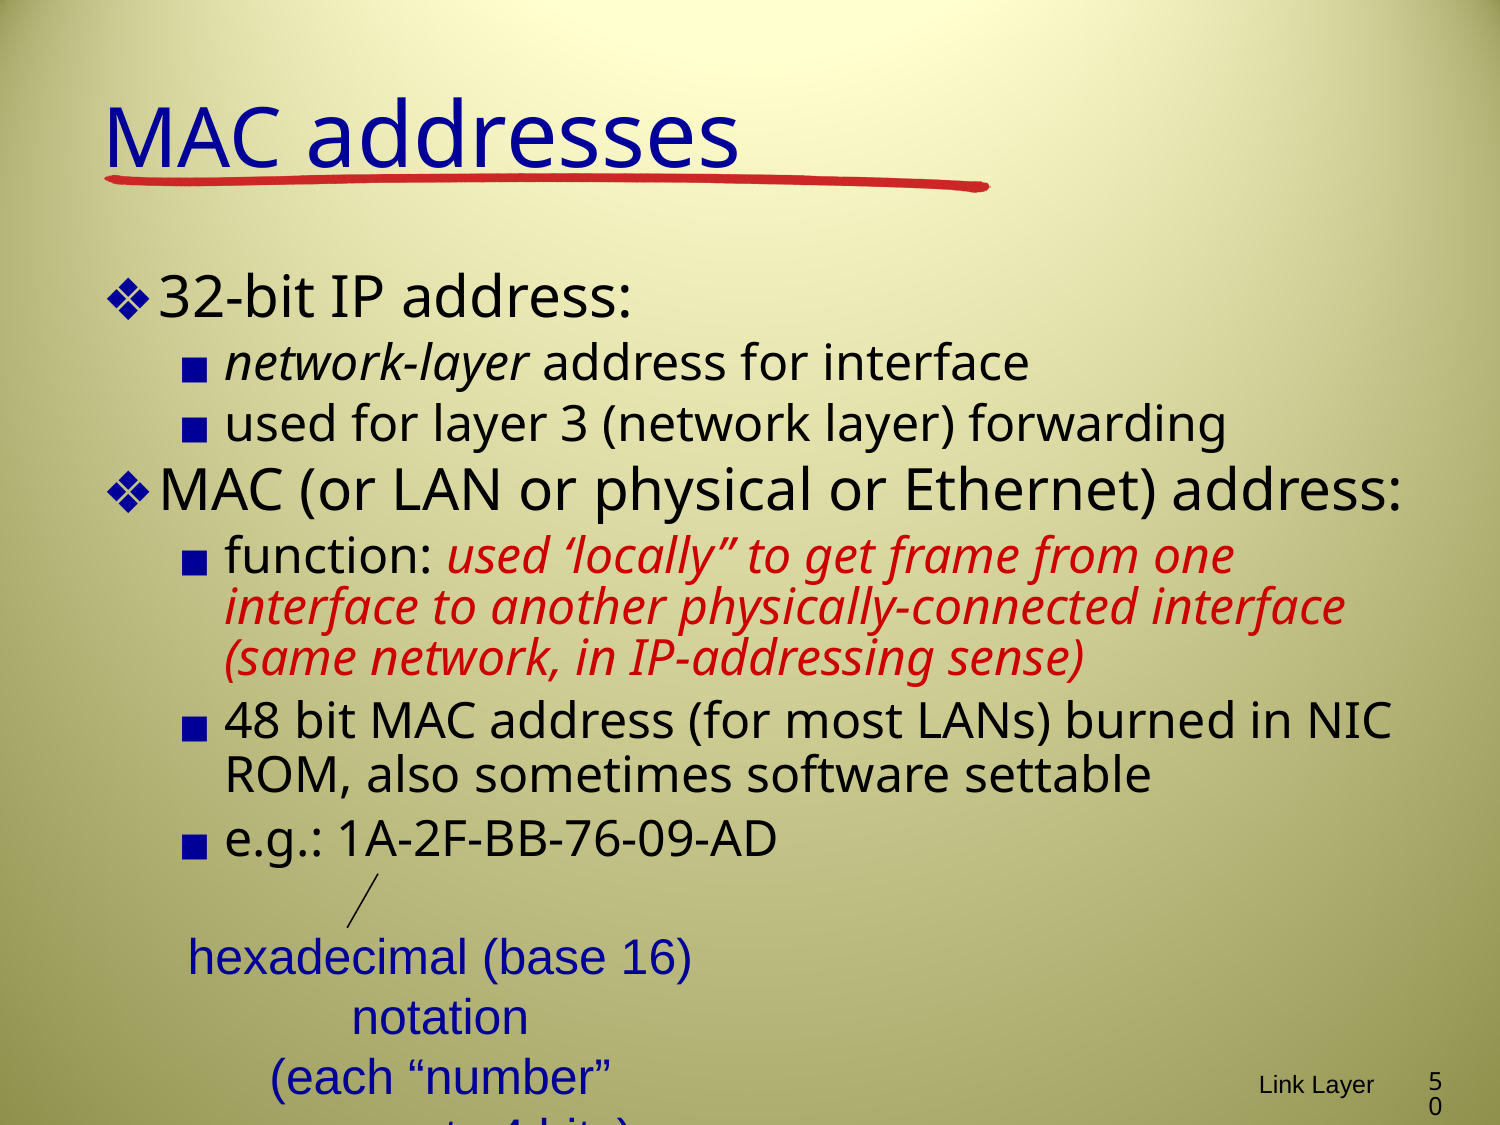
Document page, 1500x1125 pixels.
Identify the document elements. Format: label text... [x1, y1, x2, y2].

text_box Link Layer [914, 1060, 1390, 1108]
title MAC addresses [87, 37, 1363, 225]
list 32-bit IP address: network-layer address for interface used for layer 3 (network layer) forwarding MAC (or LAN or physical or Ethernet) address: function: used ‘locally” to get frame from one interface to another physically-connected interface (same network, in IP-addressing sense) 48 bit MAC address (for most LANs) burned in NIC ROM, also sometimes software settable e.g.: 1A-2F-BB-76-09-AD [87, 262, 1441, 1025]
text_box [346, 873, 379, 929]
picture [0, 0, 1500, 1125]
text_box hexadecimal (base 16) notation (each “number” represents 4 bits) [147, 917, 734, 1023]
